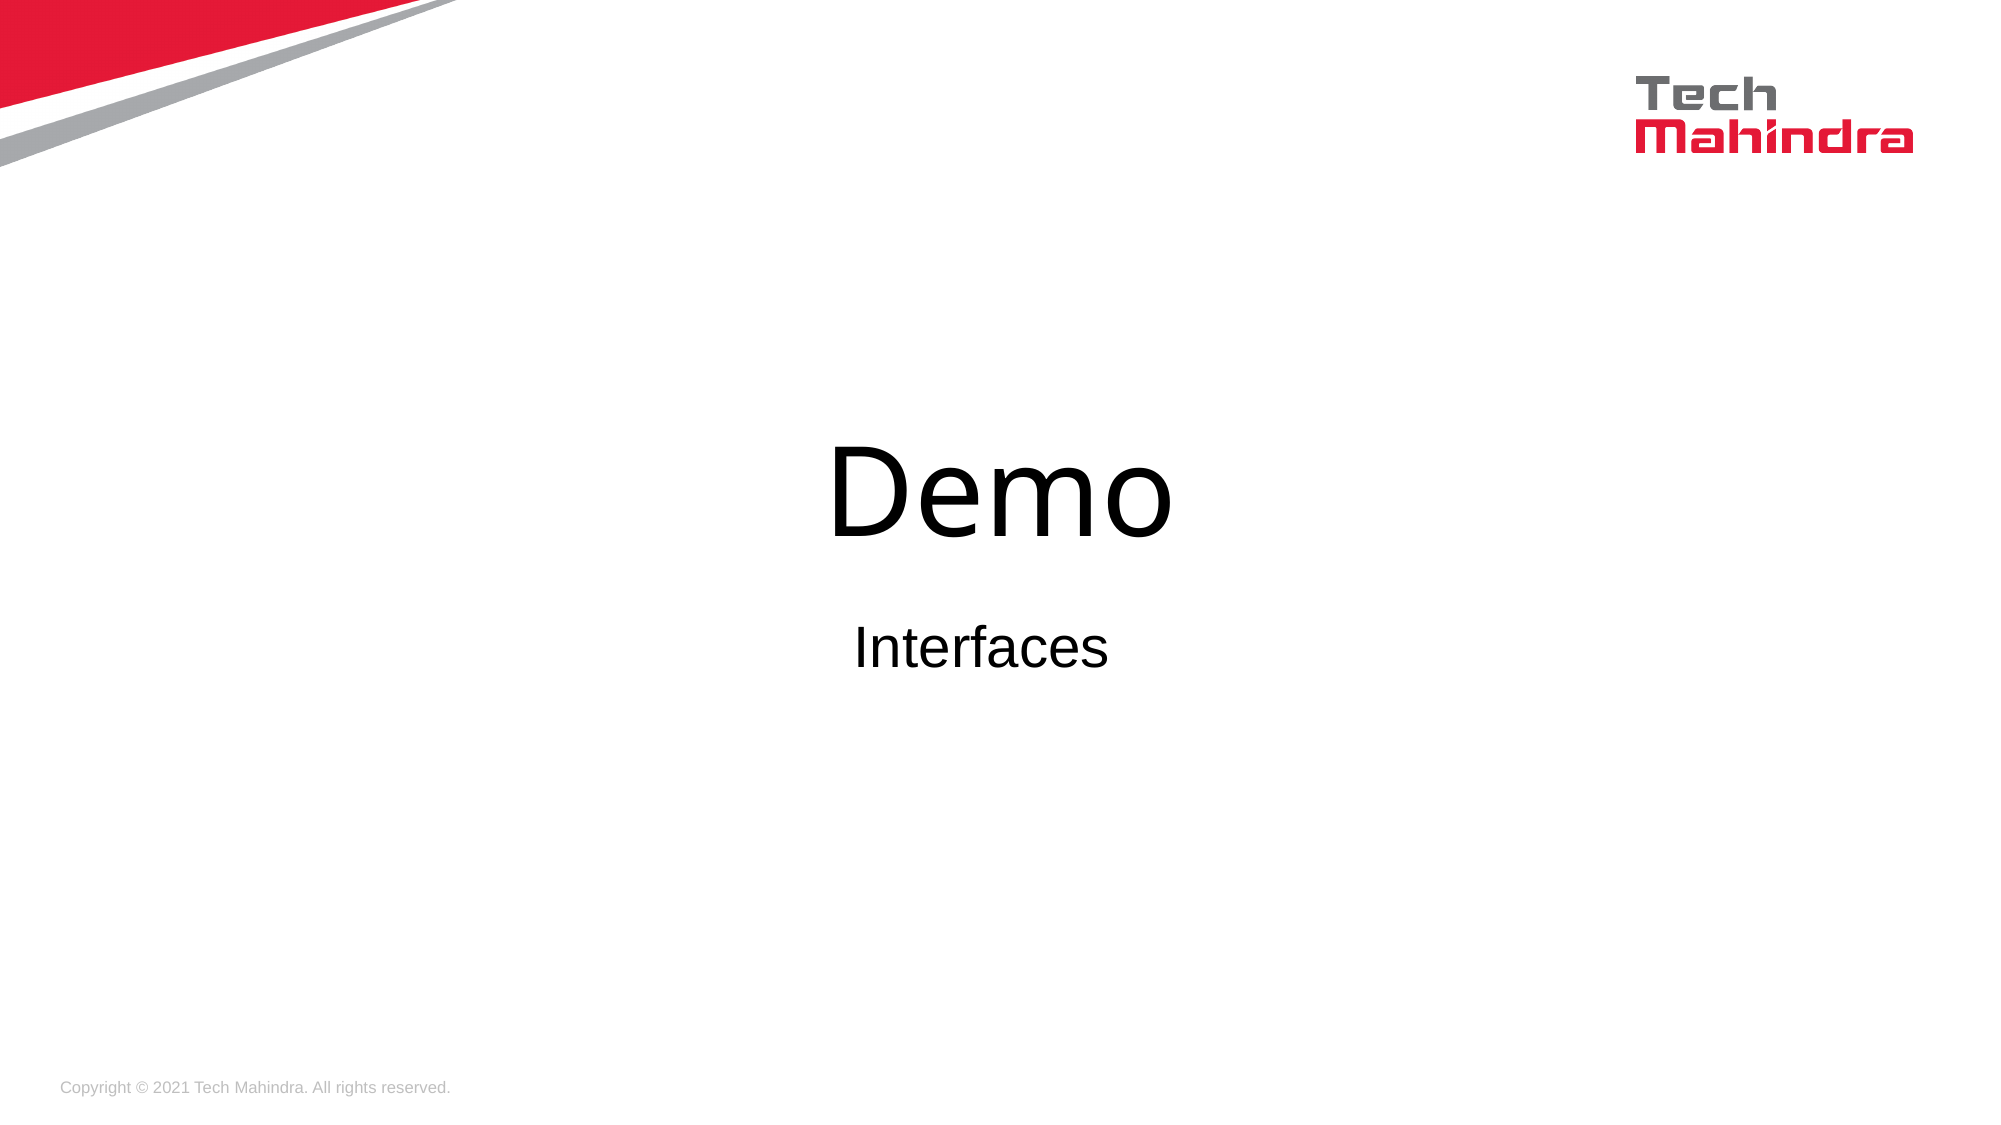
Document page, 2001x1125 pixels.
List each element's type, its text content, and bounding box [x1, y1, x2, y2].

text_box Demo [293, 411, 1708, 562]
picture [0, 0, 459, 167]
picture [1636, 76, 1913, 153]
text_box Interfaces [853, 609, 1228, 680]
